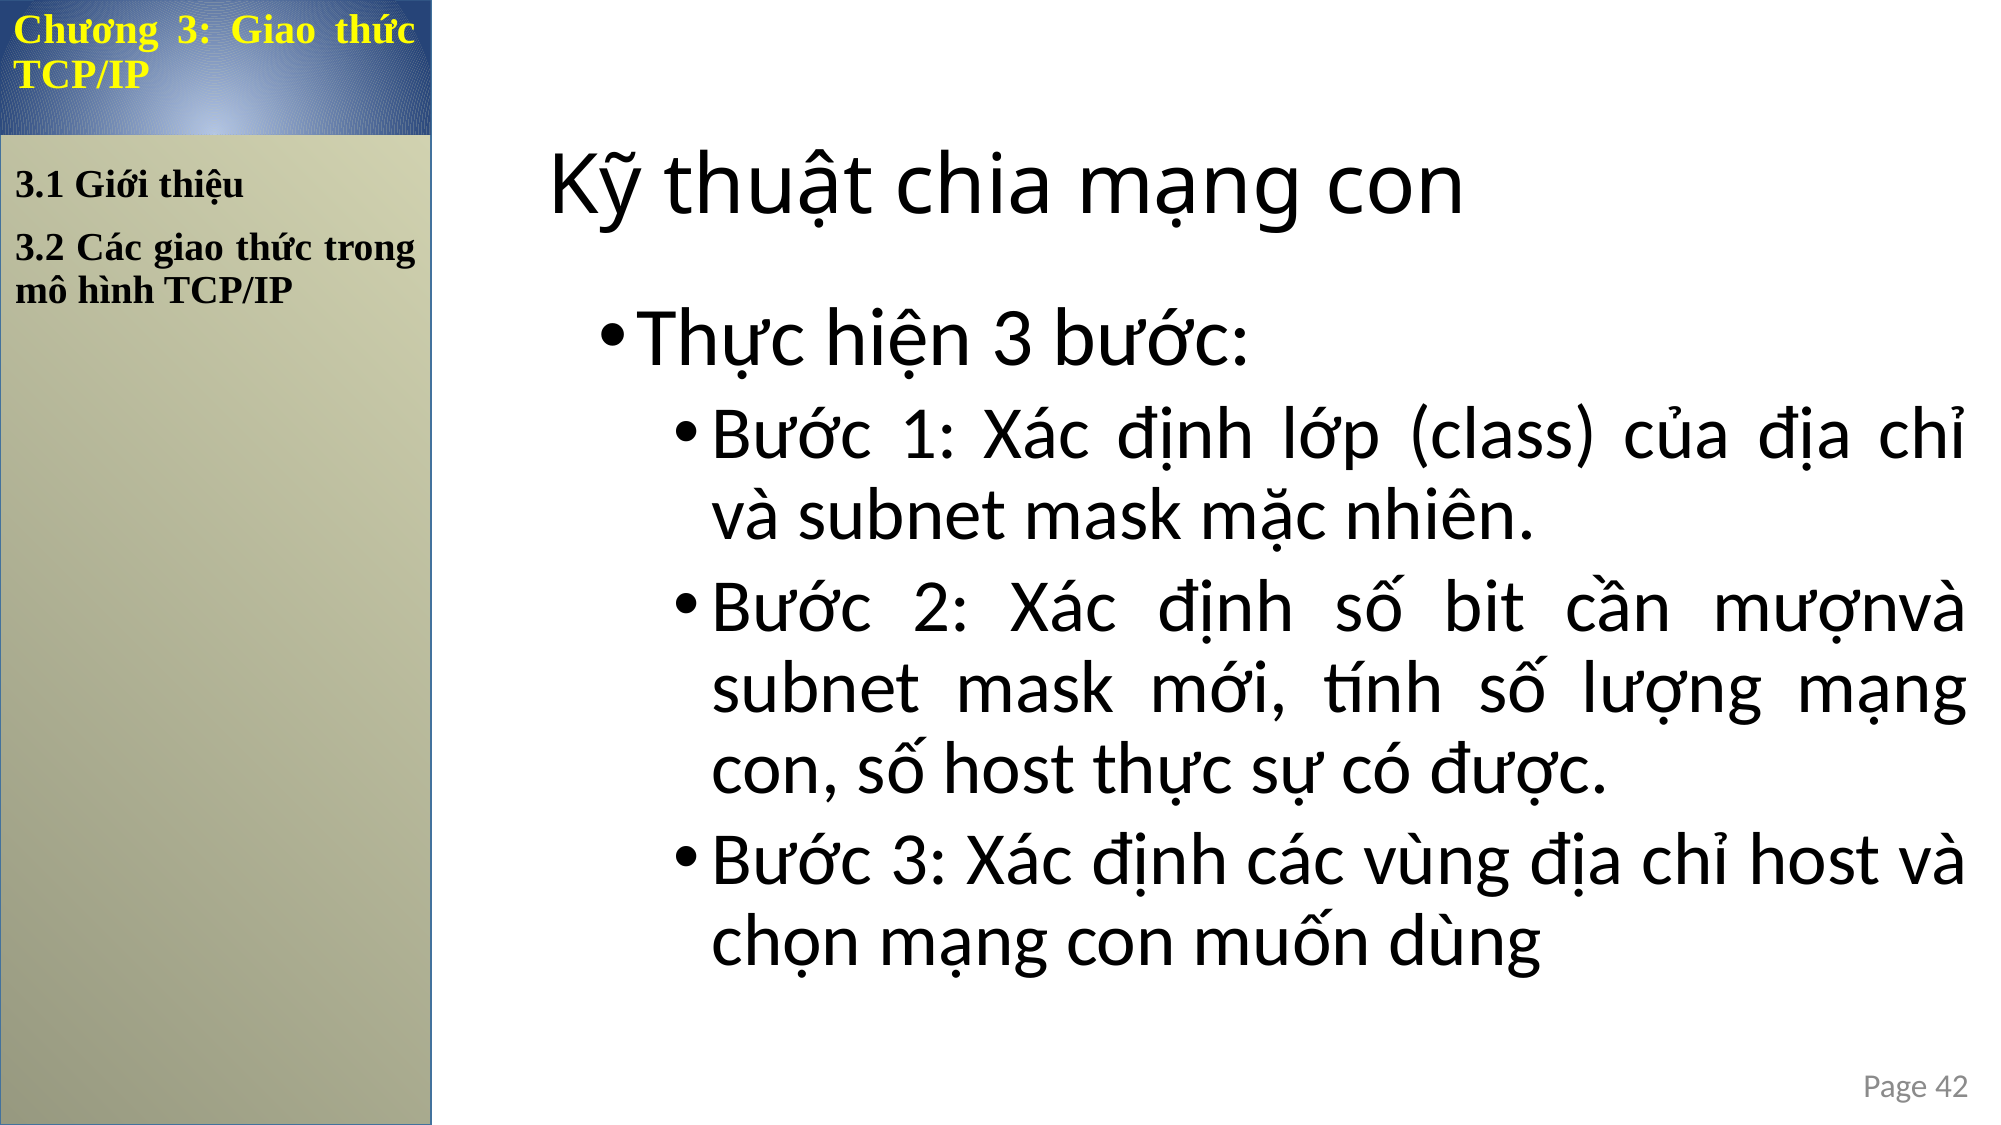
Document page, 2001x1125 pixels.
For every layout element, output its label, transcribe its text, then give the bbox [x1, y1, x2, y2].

list Chương 3: Giao thức TCP/IP [0, 0, 431, 135]
text_box Kỹ thuật chia mạng con [533, 134, 1812, 375]
list 3.1 Giới thiệu 3.2 Các giao thức trong mô hình TCP/IP [0, 155, 431, 1112]
slide_number Page 42 [1811, 1056, 1984, 1112]
text_box Thực hiện 3 bước: Bước 1: Xác định lớp (class) của địa chỉ và subnet mask mặc nhiên. Bước 2: Xác định số bit cần mượnvà subnet mask mới, tính số lượng mạng con, số host thực sự có được. Bước 3: Xác định các vùng địa chỉ host và chọn mạng con muốn dùng [584, 286, 1984, 1026]
